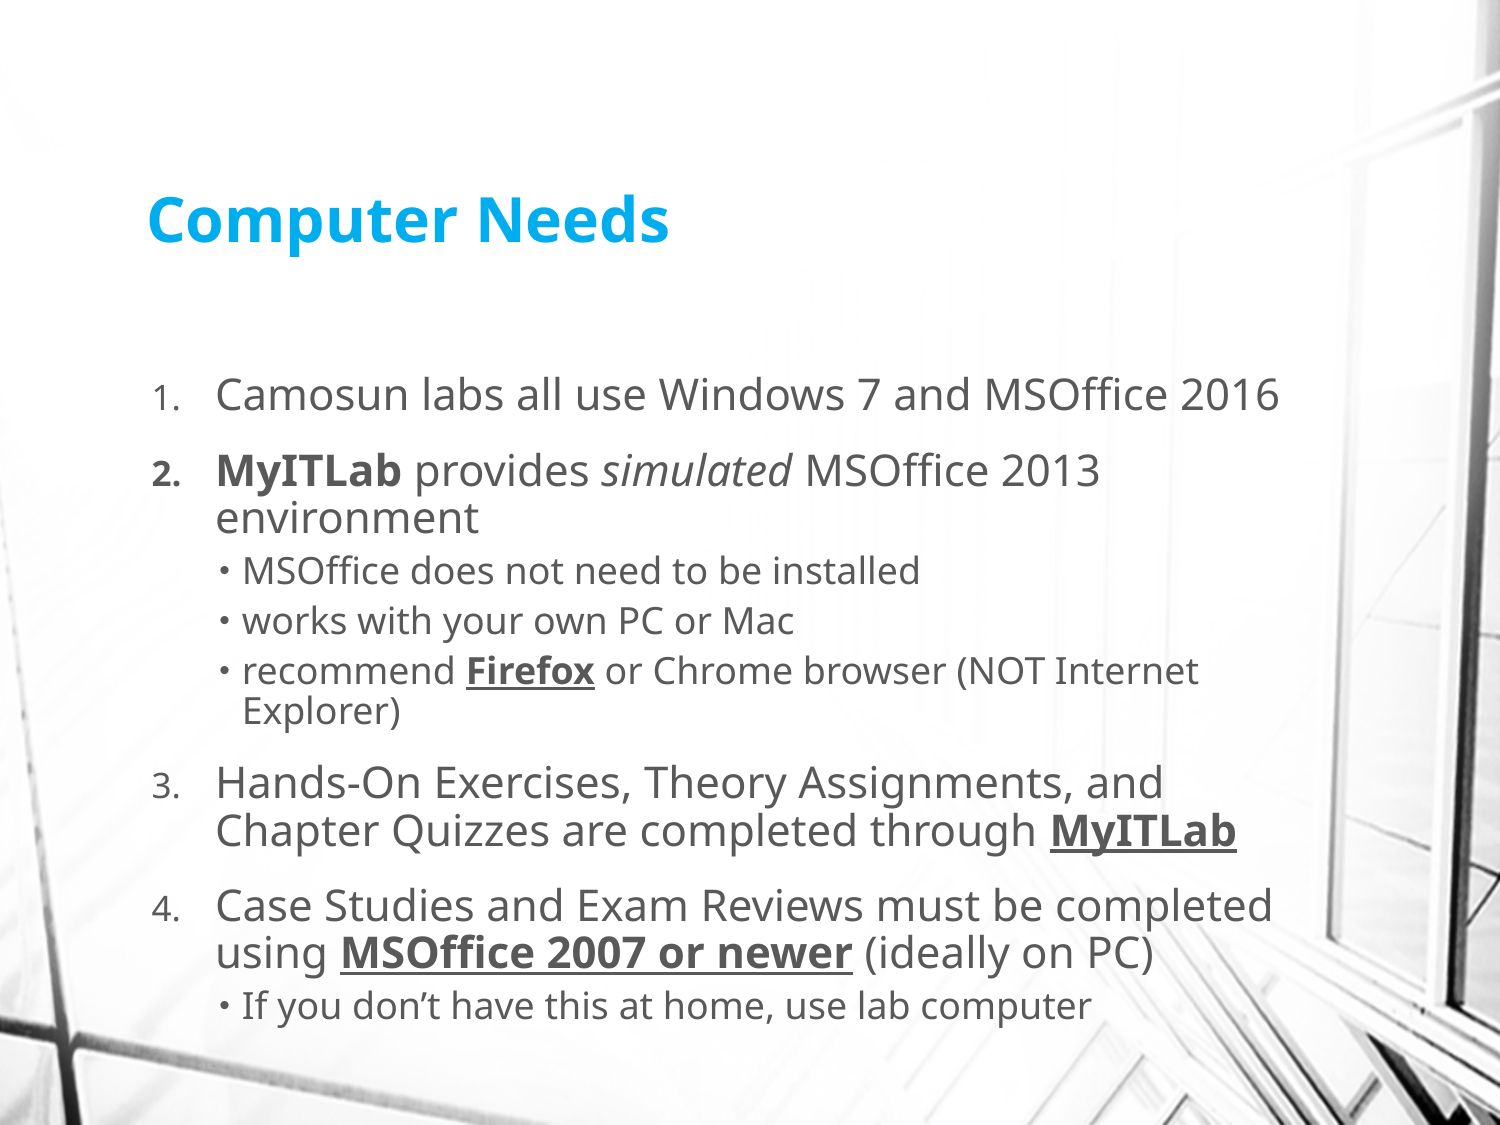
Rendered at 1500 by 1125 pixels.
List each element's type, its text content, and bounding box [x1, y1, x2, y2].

title Computer Needs [131, 87, 1201, 263]
picture [0, 0, 1500, 1125]
list Camosun labs all use Windows 7 and MSOffice 2016 MyITLab provides simulated MSOffice 2013 environment MSOffice does not need to be installed works with your own PC or Mac recommend Firefox or Chrome browser (NOT Internet Explorer) Hands-On Exercises, Theory Assignments, and Chapter Quizzes are completed through MyITLab Case Studies and Exam Reviews must be completed using MSOffice 2007 or newer (ideally on PC) If you don’t have this at home, use lab computer [131, 365, 1300, 882]
